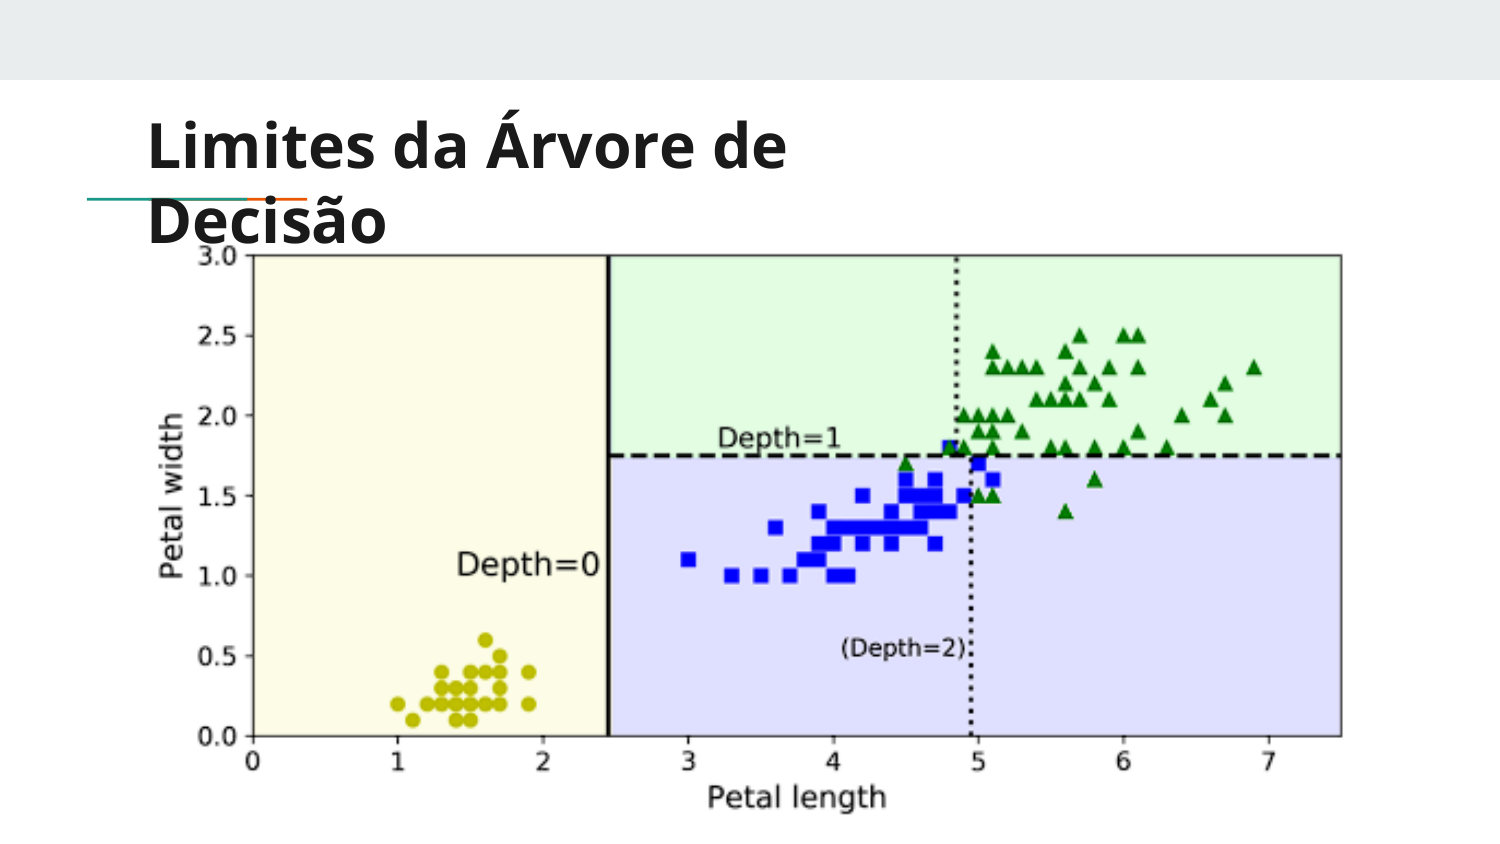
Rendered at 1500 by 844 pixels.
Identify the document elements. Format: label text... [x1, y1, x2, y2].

text_box Limites da Árvore de Decisão [131, 91, 1059, 231]
picture [97, 232, 1402, 832]
